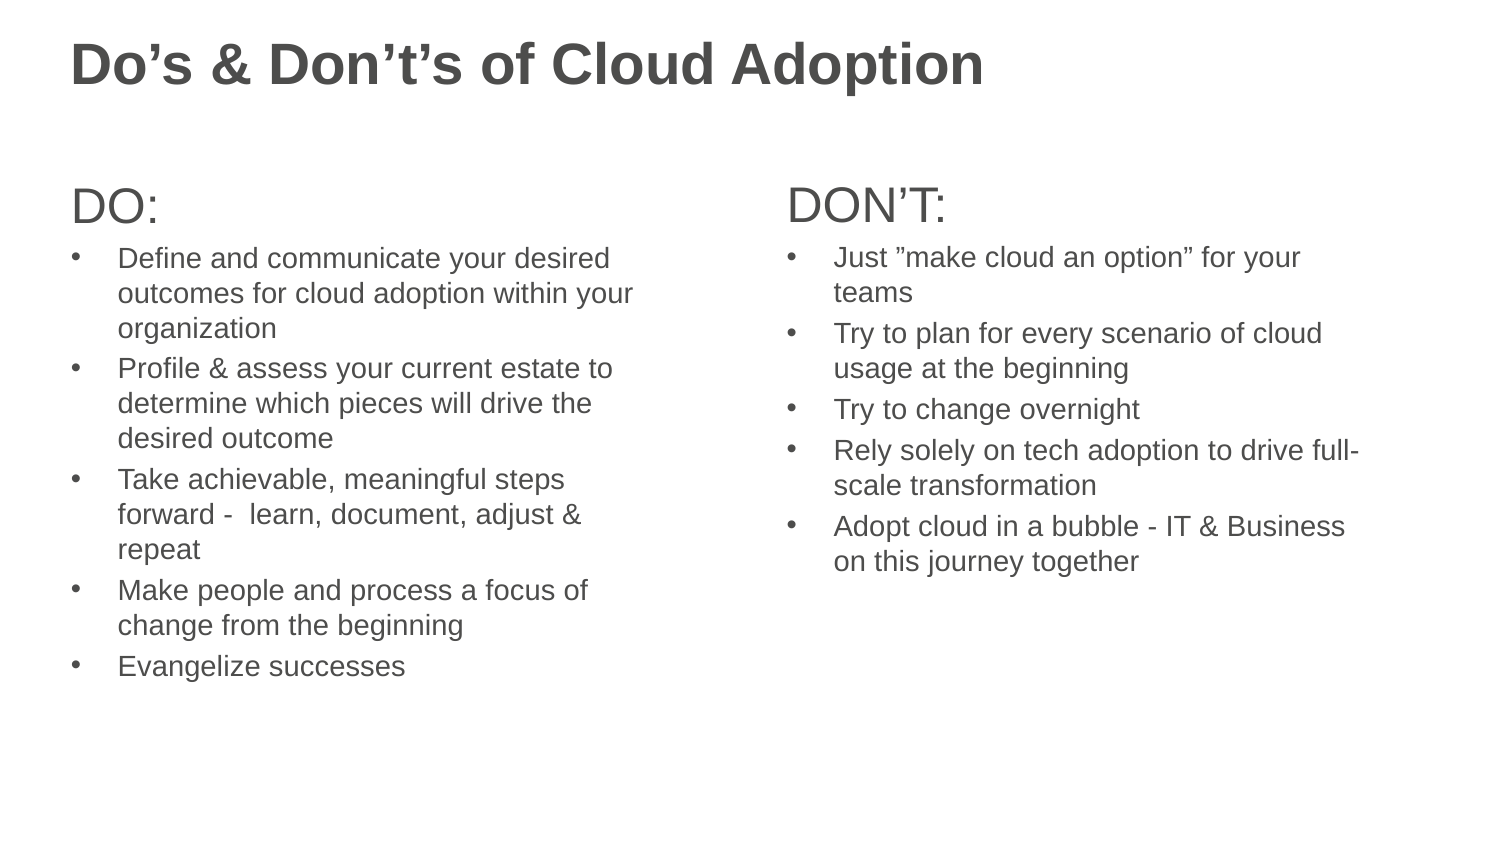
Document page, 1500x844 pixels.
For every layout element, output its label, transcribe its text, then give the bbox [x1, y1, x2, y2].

list DO: Define and communicate your desired outcomes for cloud adoption within your organization Profile & assess your current estate to determine which pieces will drive the desired outcome Take achievable, meaningful steps forward - learn, document, adjust & repeat Make people and process a focus of change from the beginning Evangelize successes [55, 165, 686, 749]
text_box DON’T: Just ”make cloud an option” for your teams Try to plan for every scenario of cloud usage at the beginning Try to change overnight Rely solely on tech adoption to drive full- scale transformation Adopt cloud in a bubble - IT & Business on this journey together [771, 165, 1402, 749]
title Do’s & Don’t’s of Cloud Adoption [55, 18, 1402, 109]
